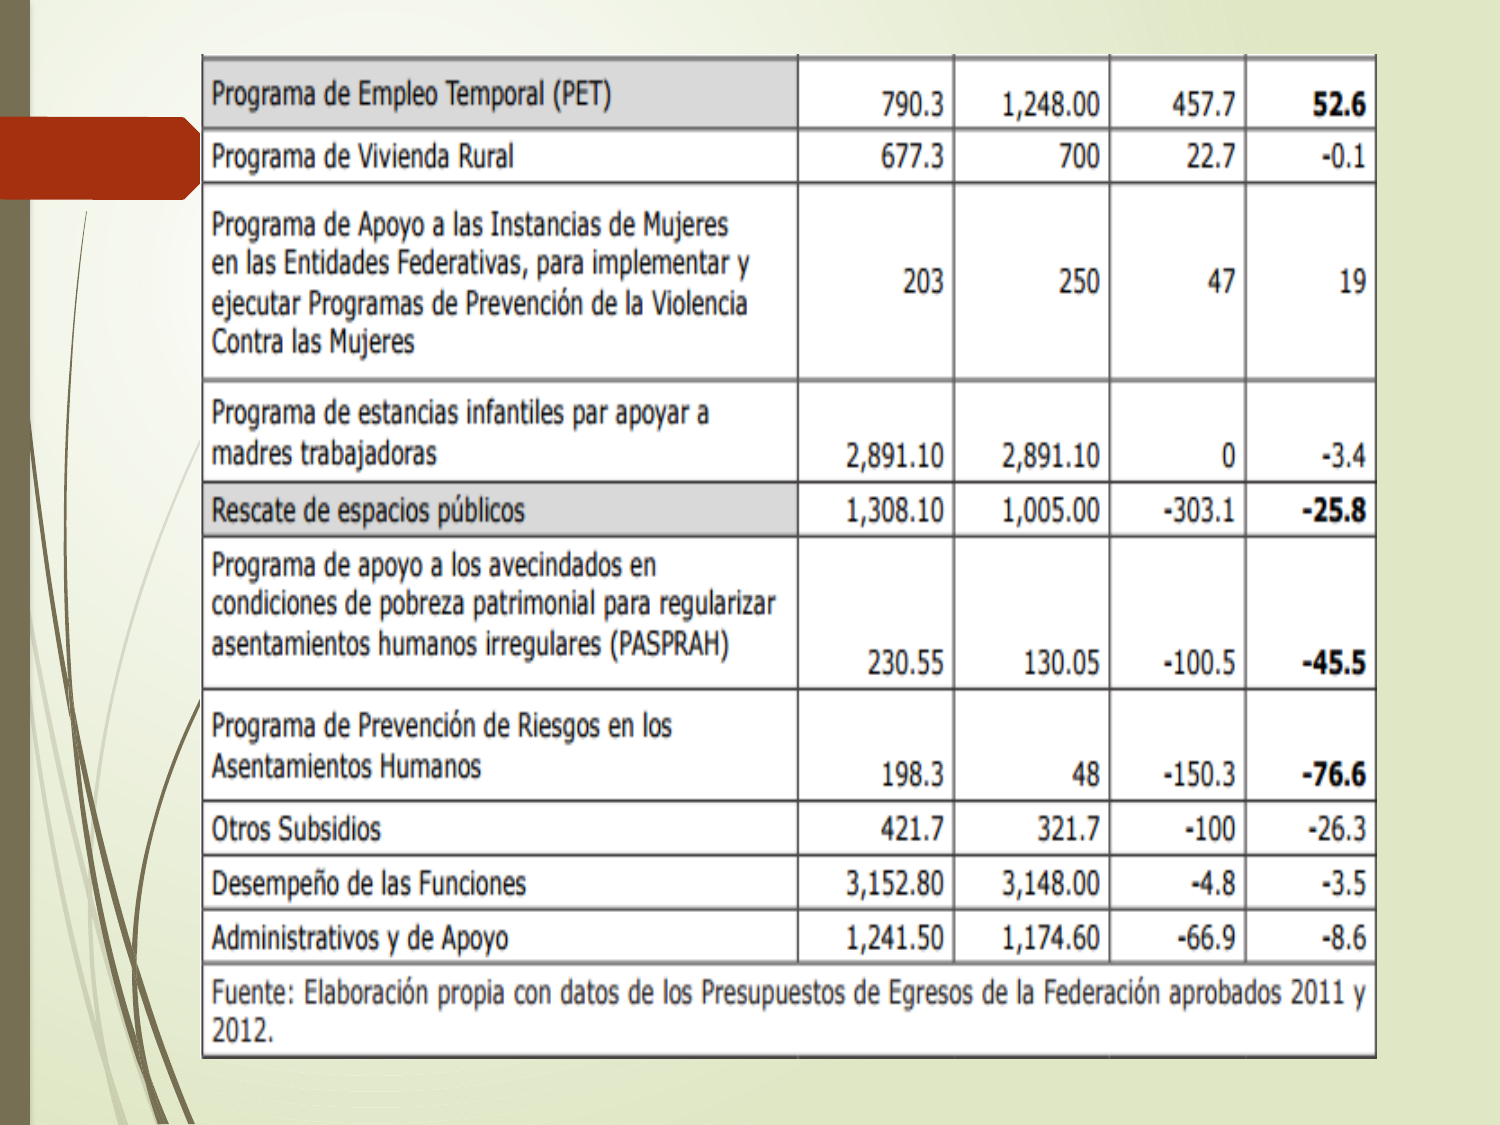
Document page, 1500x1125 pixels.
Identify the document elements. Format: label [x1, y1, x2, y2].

list [199, 54, 1377, 1059]
